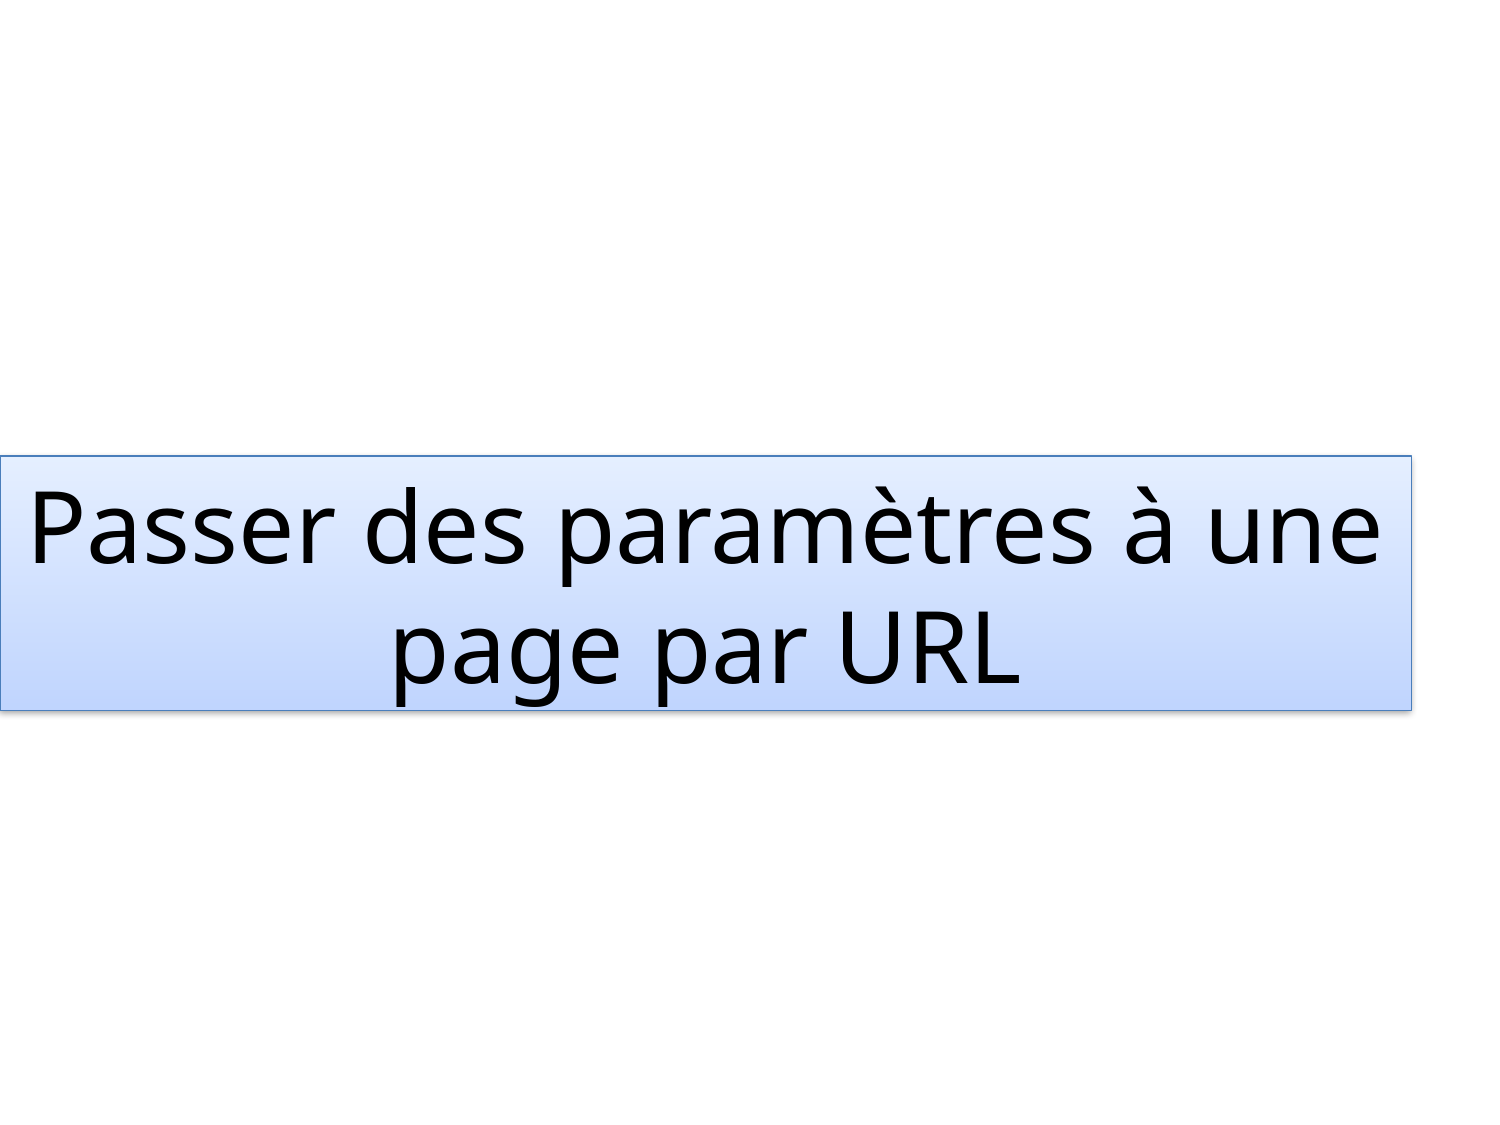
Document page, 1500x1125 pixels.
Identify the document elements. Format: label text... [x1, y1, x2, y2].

text_box Passer des paramètres à une page par URL [0, 455, 1412, 711]
